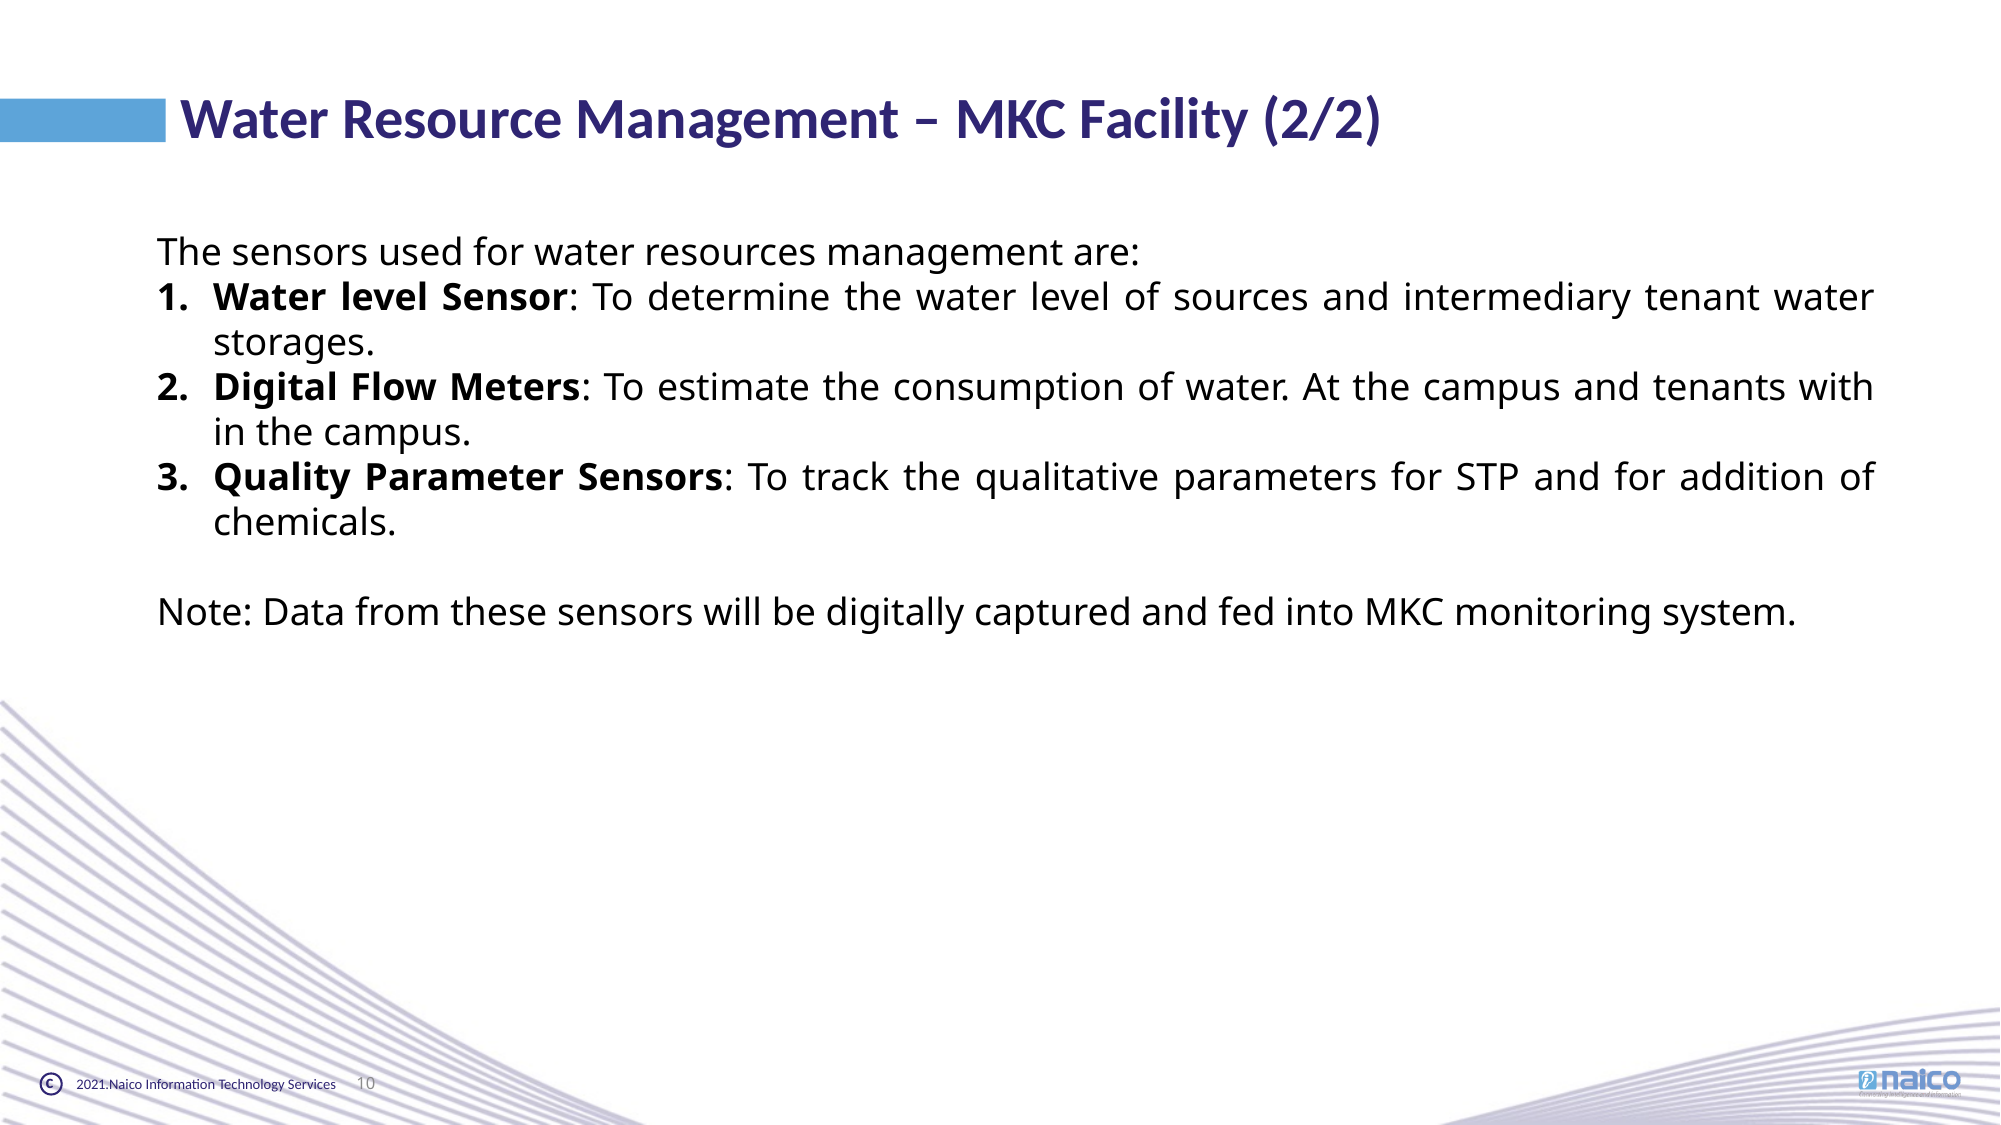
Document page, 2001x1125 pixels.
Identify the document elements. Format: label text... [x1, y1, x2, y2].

text_box Water Resource Management – MKC Facility (2/2) [165, 80, 1891, 159]
text_box The sensors used for water resources management are: Water level Sensor: To determine the water level of sources and intermediary tenant water storages. Digital Flow Meters: To estimate the consumption of water. At the campus and tenants with in the campus. Quality Parameter Sensors: To track the qualitative parameters for STP and for addition of chemicals. Note: Data from these sensors will be digitally captured and fed into MKC monitoring system. [142, 220, 1891, 641]
picture [0, 697, 2000, 1125]
